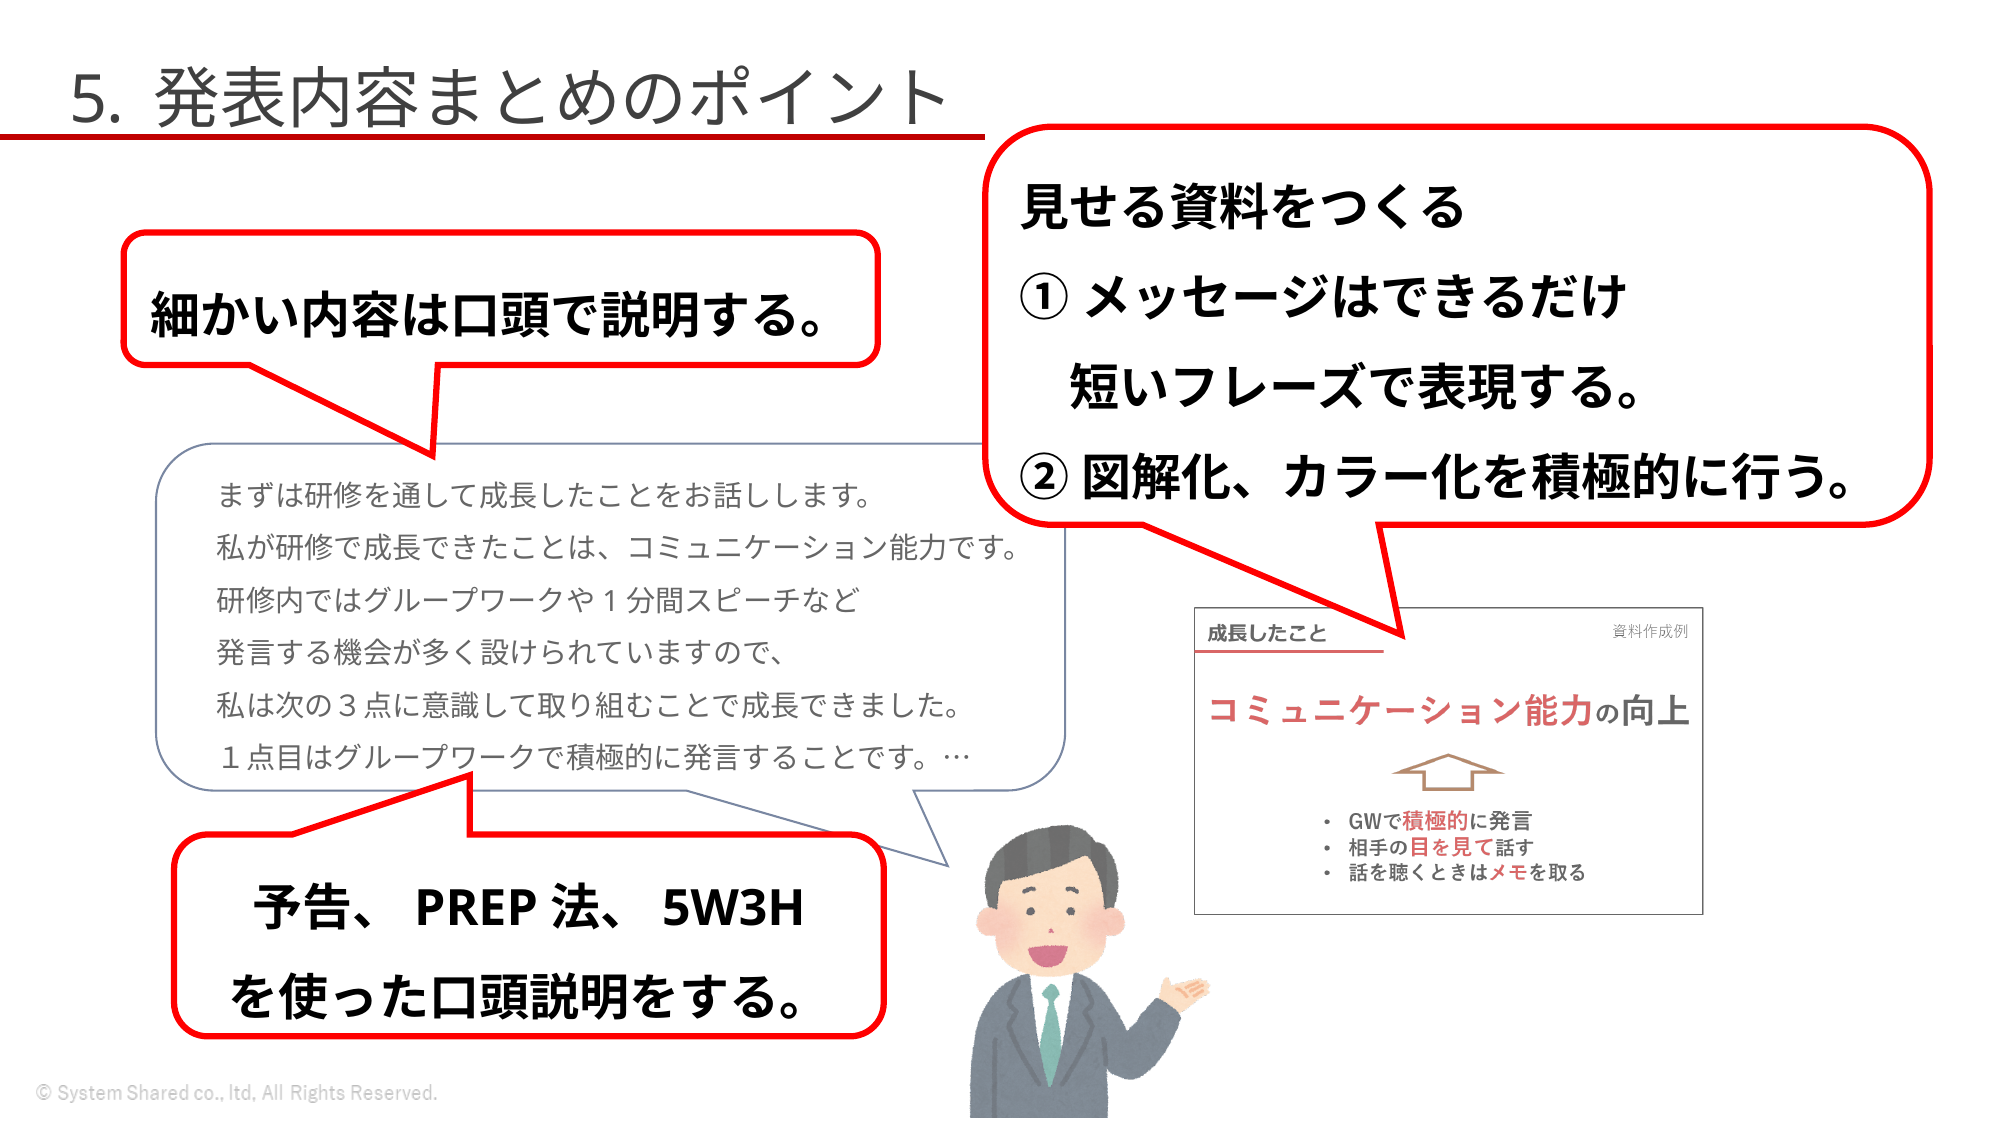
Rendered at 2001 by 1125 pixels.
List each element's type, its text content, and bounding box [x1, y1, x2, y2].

text_box 細かい内容は口頭で説明する。 [122, 231, 879, 311]
text_box 発表内容まとめのポイント [54, 43, 1780, 158]
text_box 見せる資料をつくる ①メッセージはできるだけ 短いフレーズで表現する。 ②図解化、カラー化を積極的に行う。 [984, 125, 1931, 311]
picture [0, 311, 1975, 1125]
